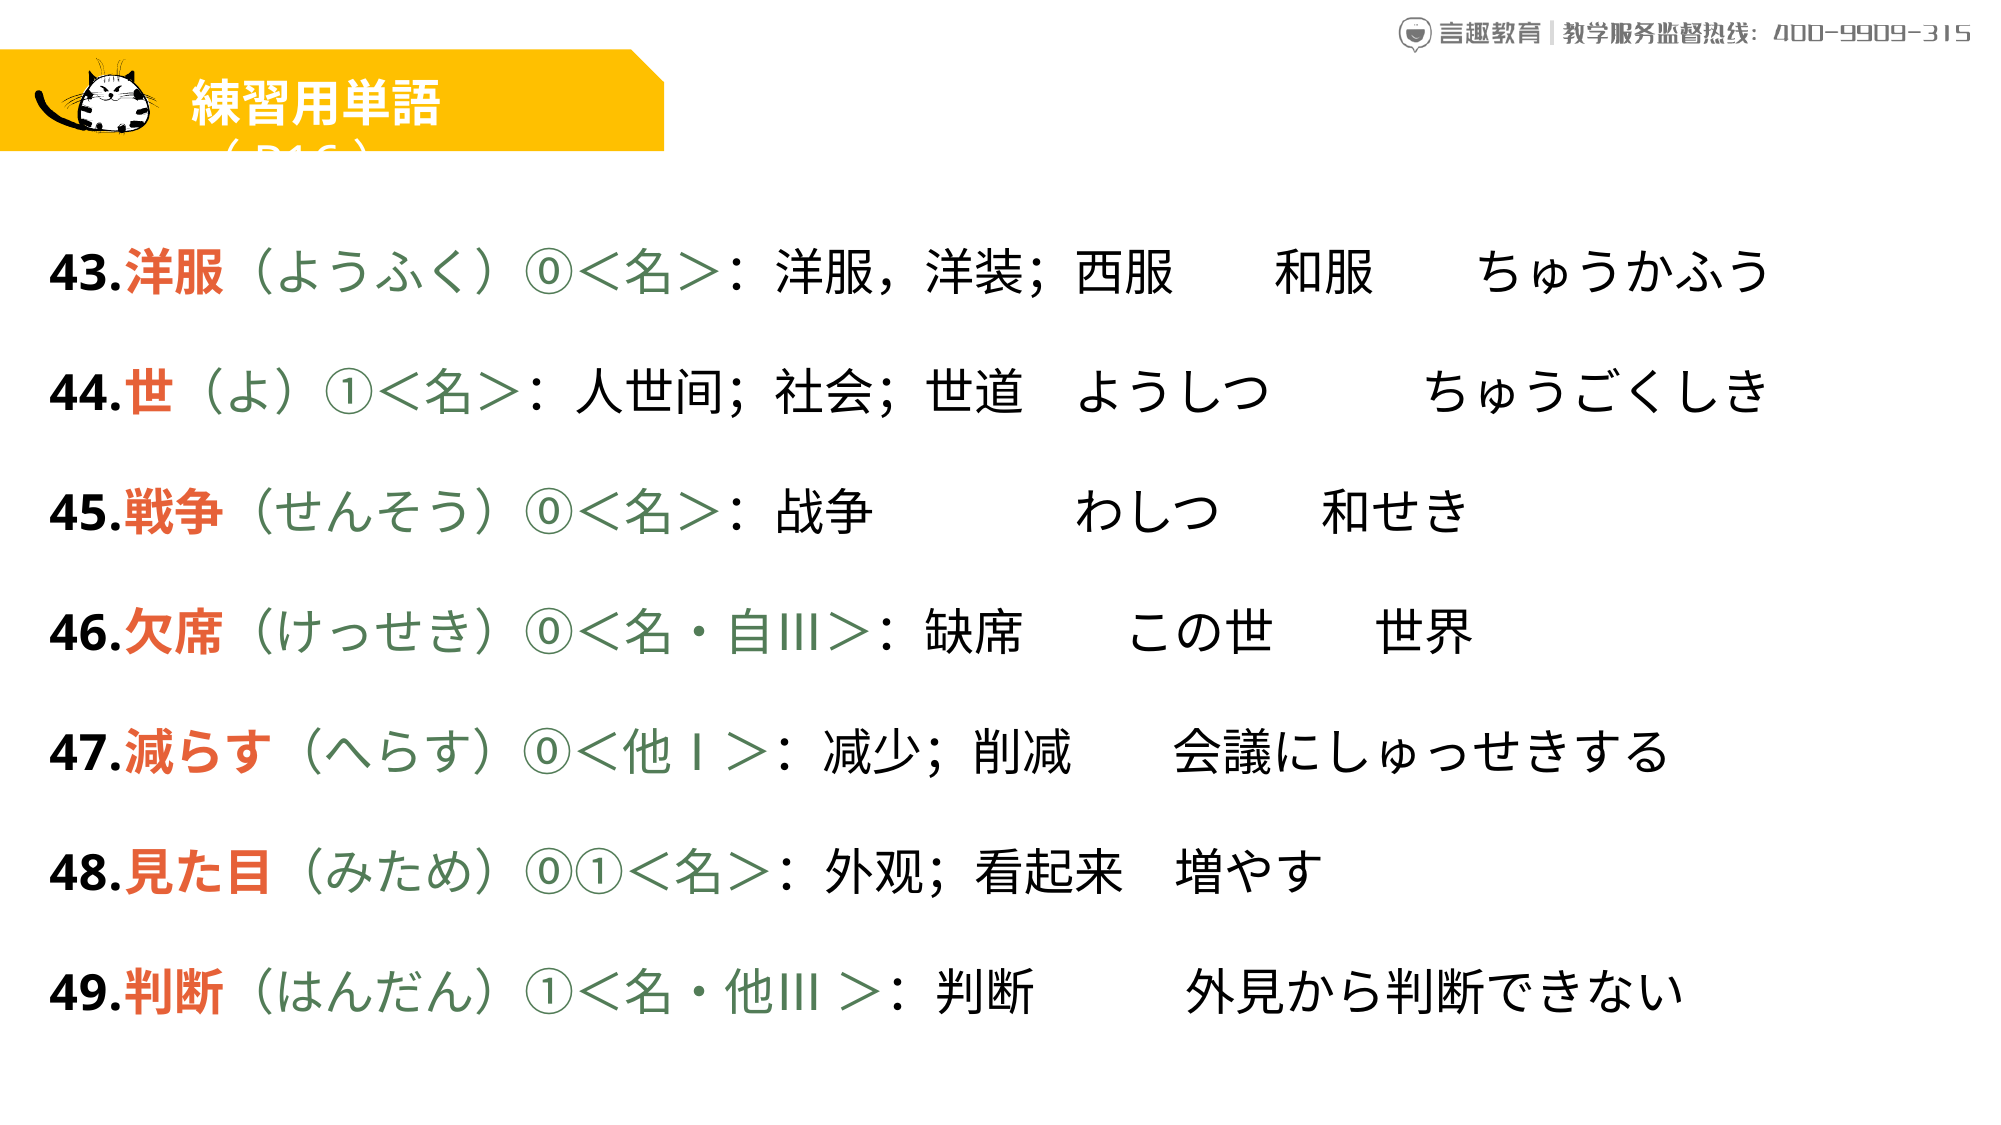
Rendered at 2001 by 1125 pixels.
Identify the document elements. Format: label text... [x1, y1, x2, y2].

text_box 洋服（ようふく）⓪＜名＞：洋服，洋装；西服 和服 ちゅうかふう 世（よ）①＜名＞：人世间；社会；世道 ようしつ ちゅうごくしき 戦争（せんそう）⓪＜名＞：战争 わしつ 和せき 欠席（けっせき）⓪＜名・自Ⅲ＞：缺席 この世 世界 減らす（へらす）⓪＜他Ⅰ＞：减少；削减 会議にしゅっせきする 見た目（みため）⓪①＜名＞：外观；看起来 増やす 判断（はんだん）①＜名・他Ⅲ ＞：判断 外見から判断できない [34, 173, 1897, 1044]
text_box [0, 49, 665, 151]
